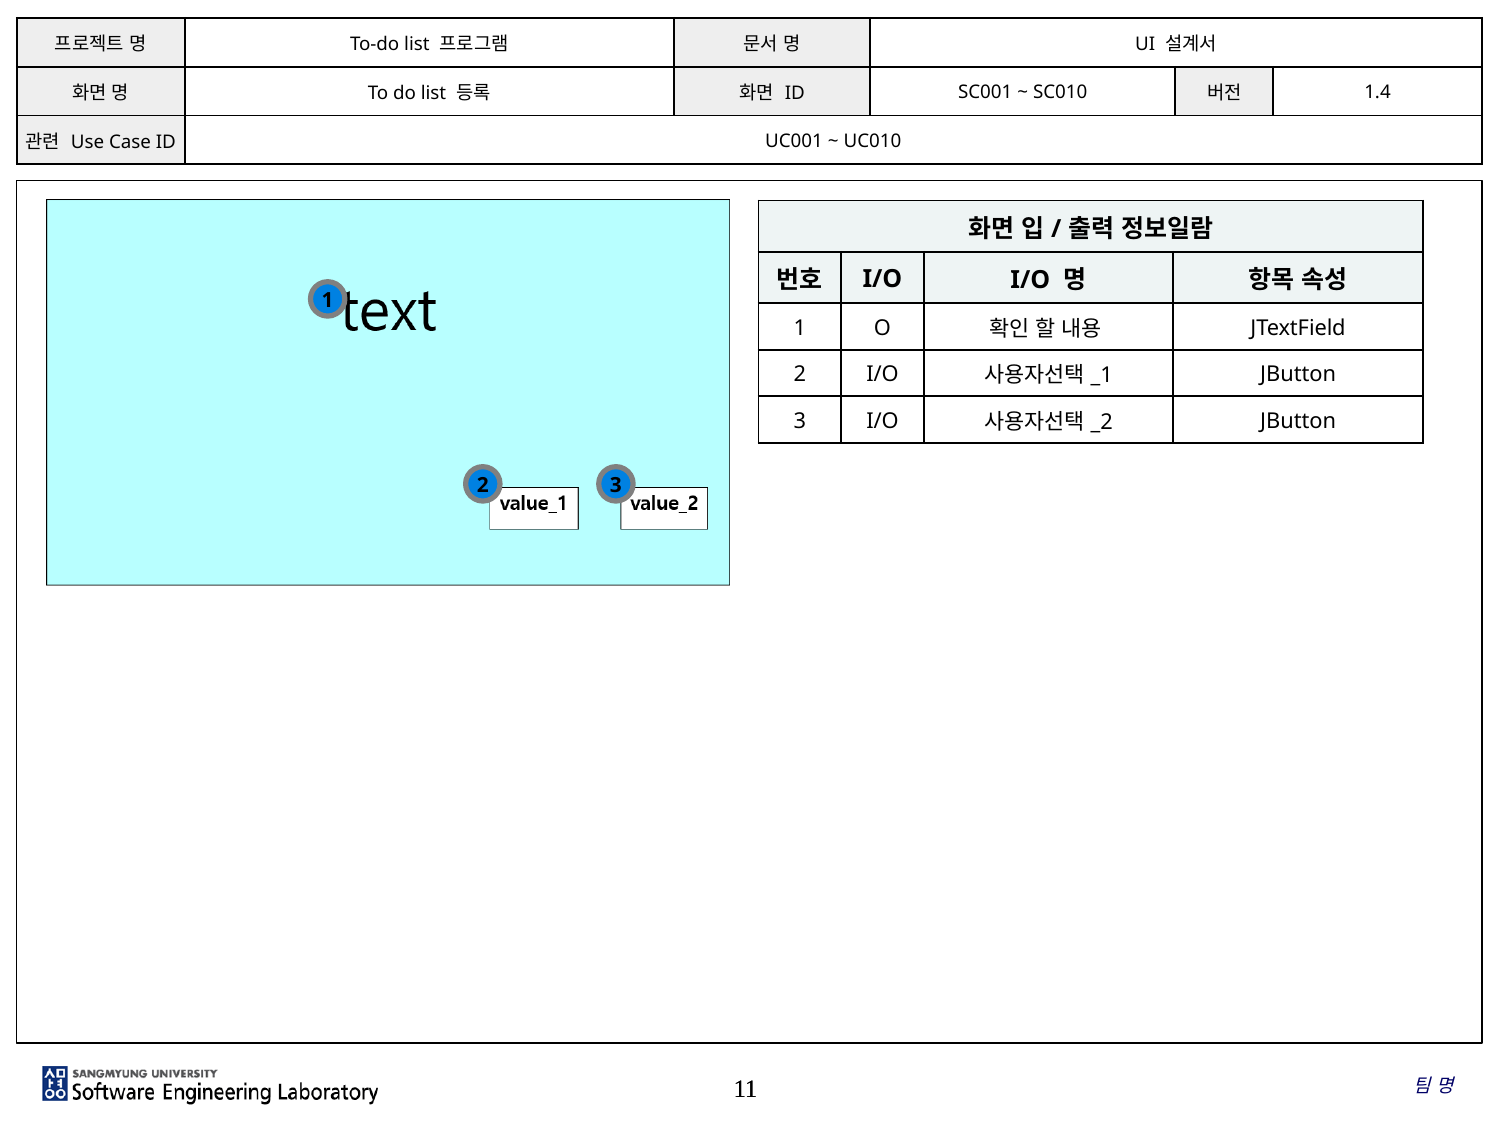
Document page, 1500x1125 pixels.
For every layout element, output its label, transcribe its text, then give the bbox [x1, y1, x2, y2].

table_header 화면 입/출력 정보일람 [759, 201, 1422, 251]
table_cell I/O [842, 397, 923, 442]
table_cell To do list 등록 [186, 68, 673, 115]
table_cell 확인 할 내용 [925, 304, 1172, 349]
table_cell 1.4 [1274, 68, 1481, 115]
picture [42, 1066, 382, 1106]
table_cell 화면 ID [675, 68, 869, 115]
footer 팀 명 [994, 1060, 1454, 1110]
table_header 문서 명 [675, 19, 869, 66]
table_cell UC001 ~ UC010 [186, 116, 1481, 163]
table_cell 1 [759, 304, 840, 349]
table_cell I/O [842, 351, 923, 395]
table_header 프로젝트 명 [18, 19, 184, 66]
table_cell 번호 [759, 253, 840, 302]
table_header To-do list 프로그램 [186, 19, 673, 66]
table_cell 2 [759, 351, 840, 395]
table_cell 사용자선택_1 [925, 351, 1172, 395]
table_cell 버전 [1176, 68, 1272, 115]
table_cell JButton [1174, 351, 1422, 395]
table_cell 화면 명 [18, 68, 184, 115]
table_cell JTextField [1174, 304, 1422, 349]
table_cell JButton [1174, 397, 1422, 442]
picture [45, 198, 733, 591]
table_cell 관련 Use Case ID [18, 116, 184, 163]
table_cell I/O [842, 253, 923, 302]
table_cell I/O 명 [925, 253, 1172, 302]
table_cell O [842, 304, 923, 349]
table_cell 3 [759, 397, 840, 442]
table_cell SC001 ~ SC010 [871, 68, 1174, 115]
table_cell 사용자선택_2 [925, 397, 1172, 442]
table_cell 항목 속성 [1174, 253, 1422, 302]
table_header UI 설계서 [871, 19, 1481, 66]
